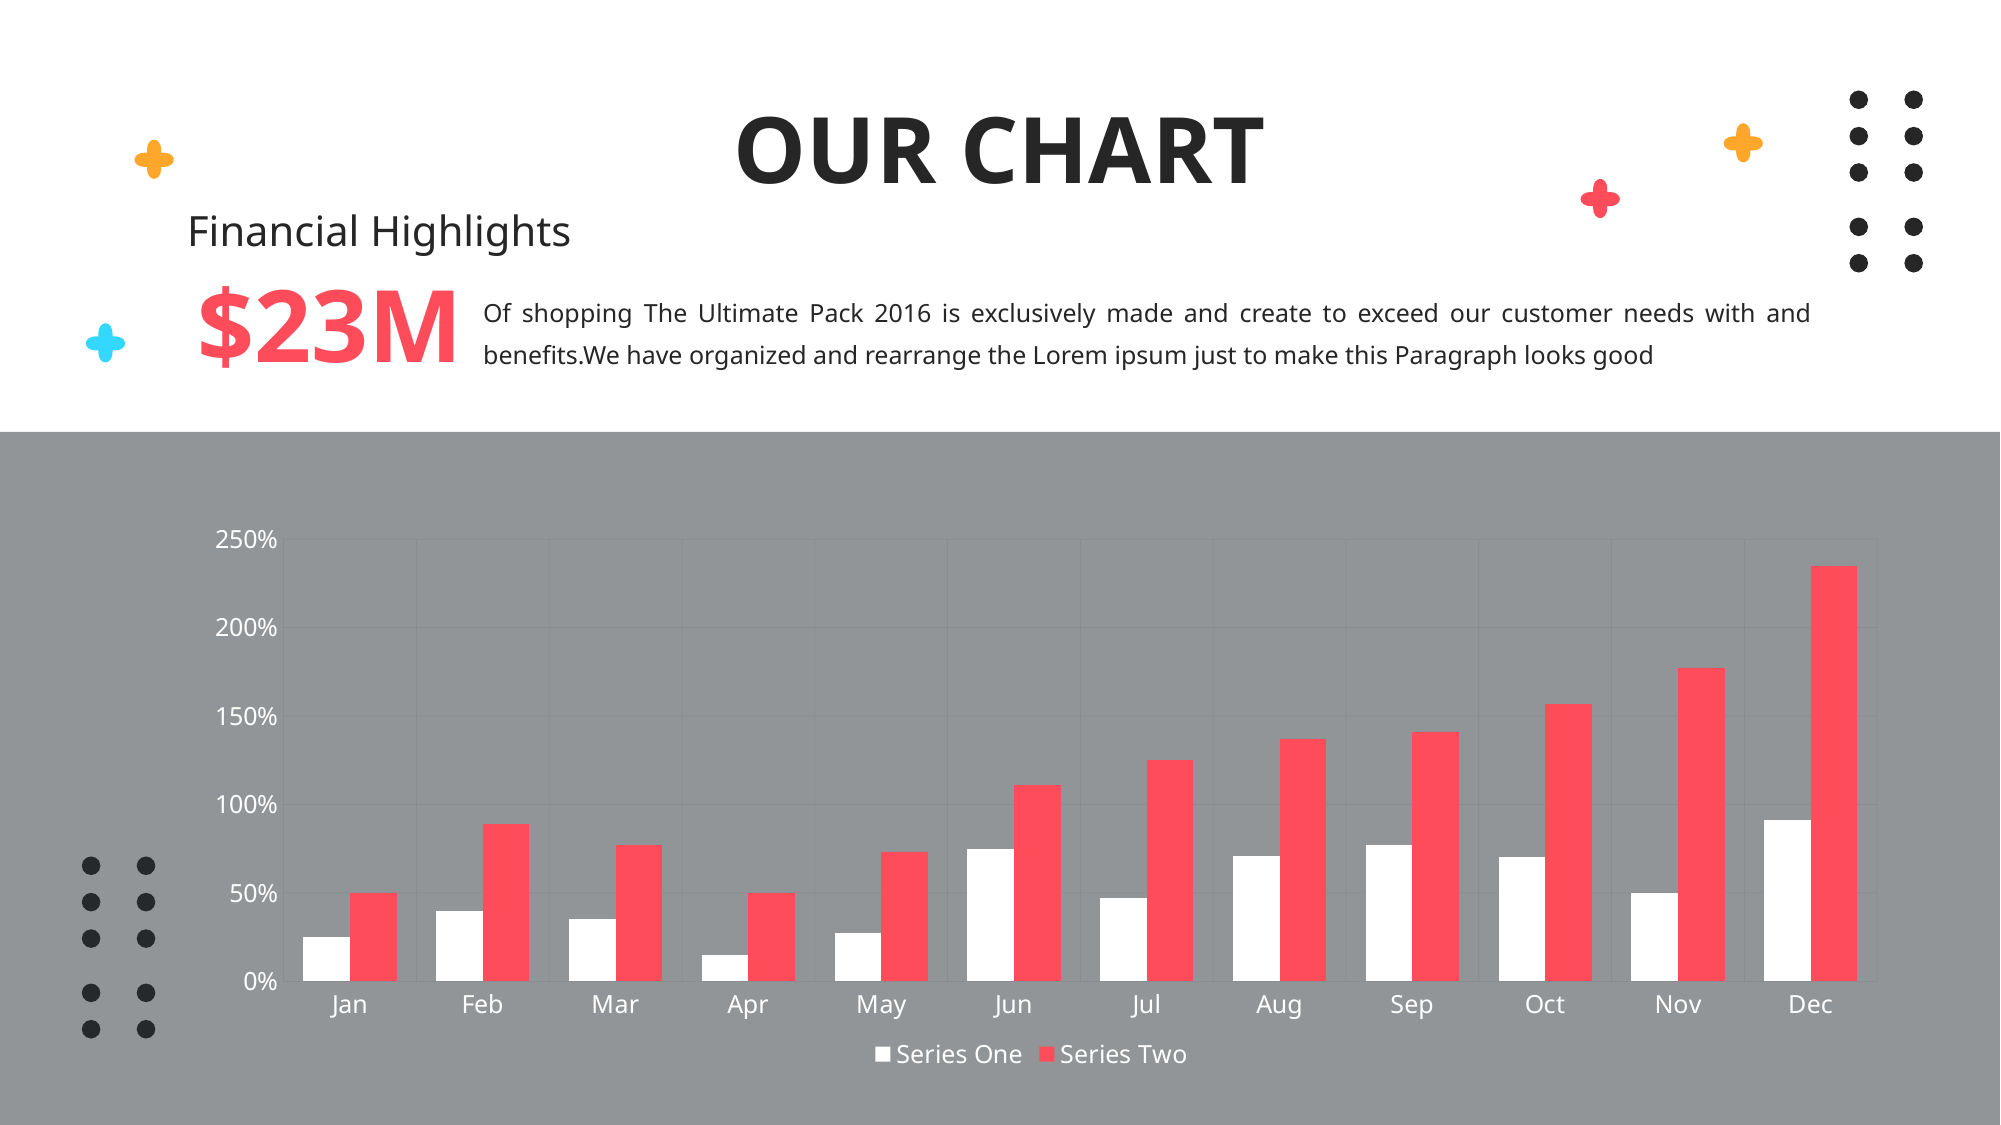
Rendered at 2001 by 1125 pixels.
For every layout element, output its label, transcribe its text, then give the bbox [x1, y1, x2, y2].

text_box Of shopping The Ultimate Pack 2016 is exclusively made and create to exceed our customer needs with and benefits.We have organized and rearrange the Lorem ipsum just to make this Paragraph looks good [479, 278, 1829, 377]
text_box [1580, 178, 1620, 219]
text_box [1723, 123, 1763, 163]
text_box [134, 139, 174, 179]
title OUR CHART [171, 56, 1829, 251]
picture [0, 431, 2000, 1125]
chart [169, 462, 1895, 1078]
text_box Financial Highlights [172, 197, 587, 263]
text_box [85, 323, 126, 363]
text_box $23M [182, 255, 479, 390]
